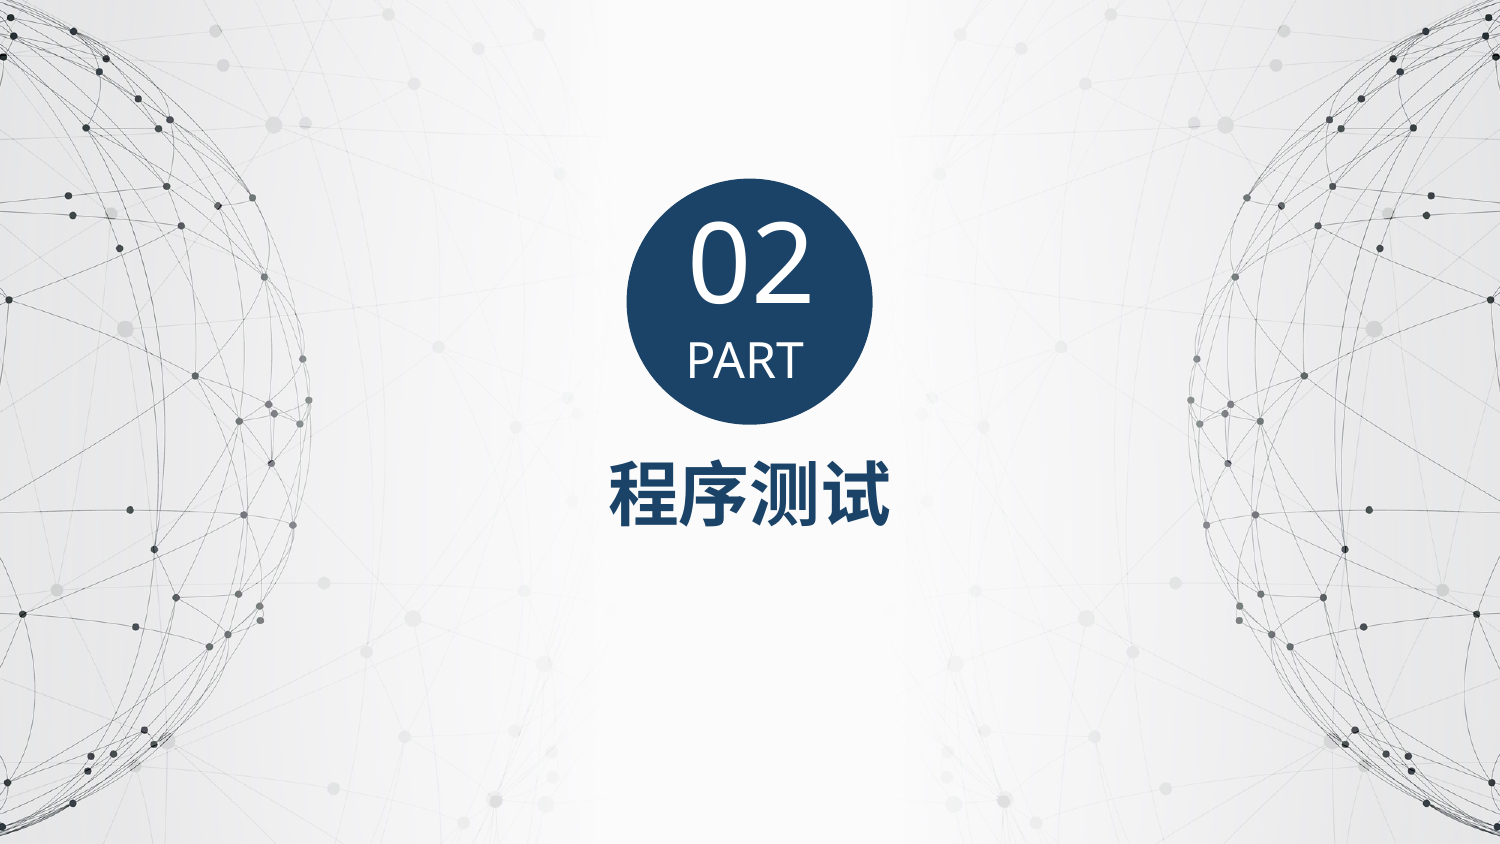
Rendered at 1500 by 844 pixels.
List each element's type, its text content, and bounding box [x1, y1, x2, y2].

text_box [667, 395, 832, 426]
text_box 程序测试 [407, 444, 1092, 541]
text_box [633, 177, 866, 258]
picture [0, 0, 1500, 844]
text_box 02 PART [609, 258, 894, 395]
